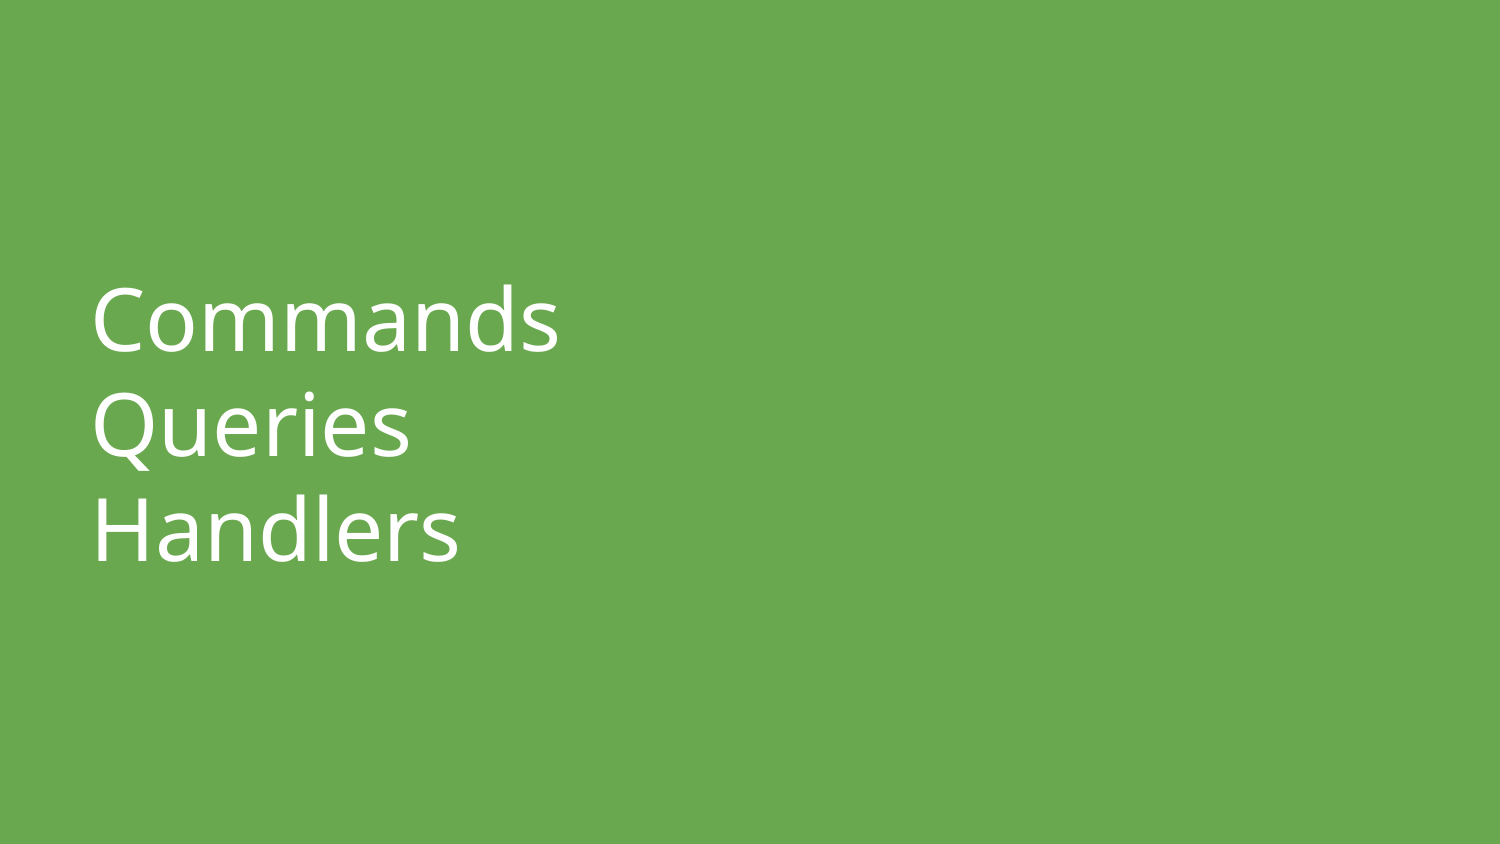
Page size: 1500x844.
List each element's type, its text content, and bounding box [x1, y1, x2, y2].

title Commands Queries Handlers [75, 338, 1425, 505]
